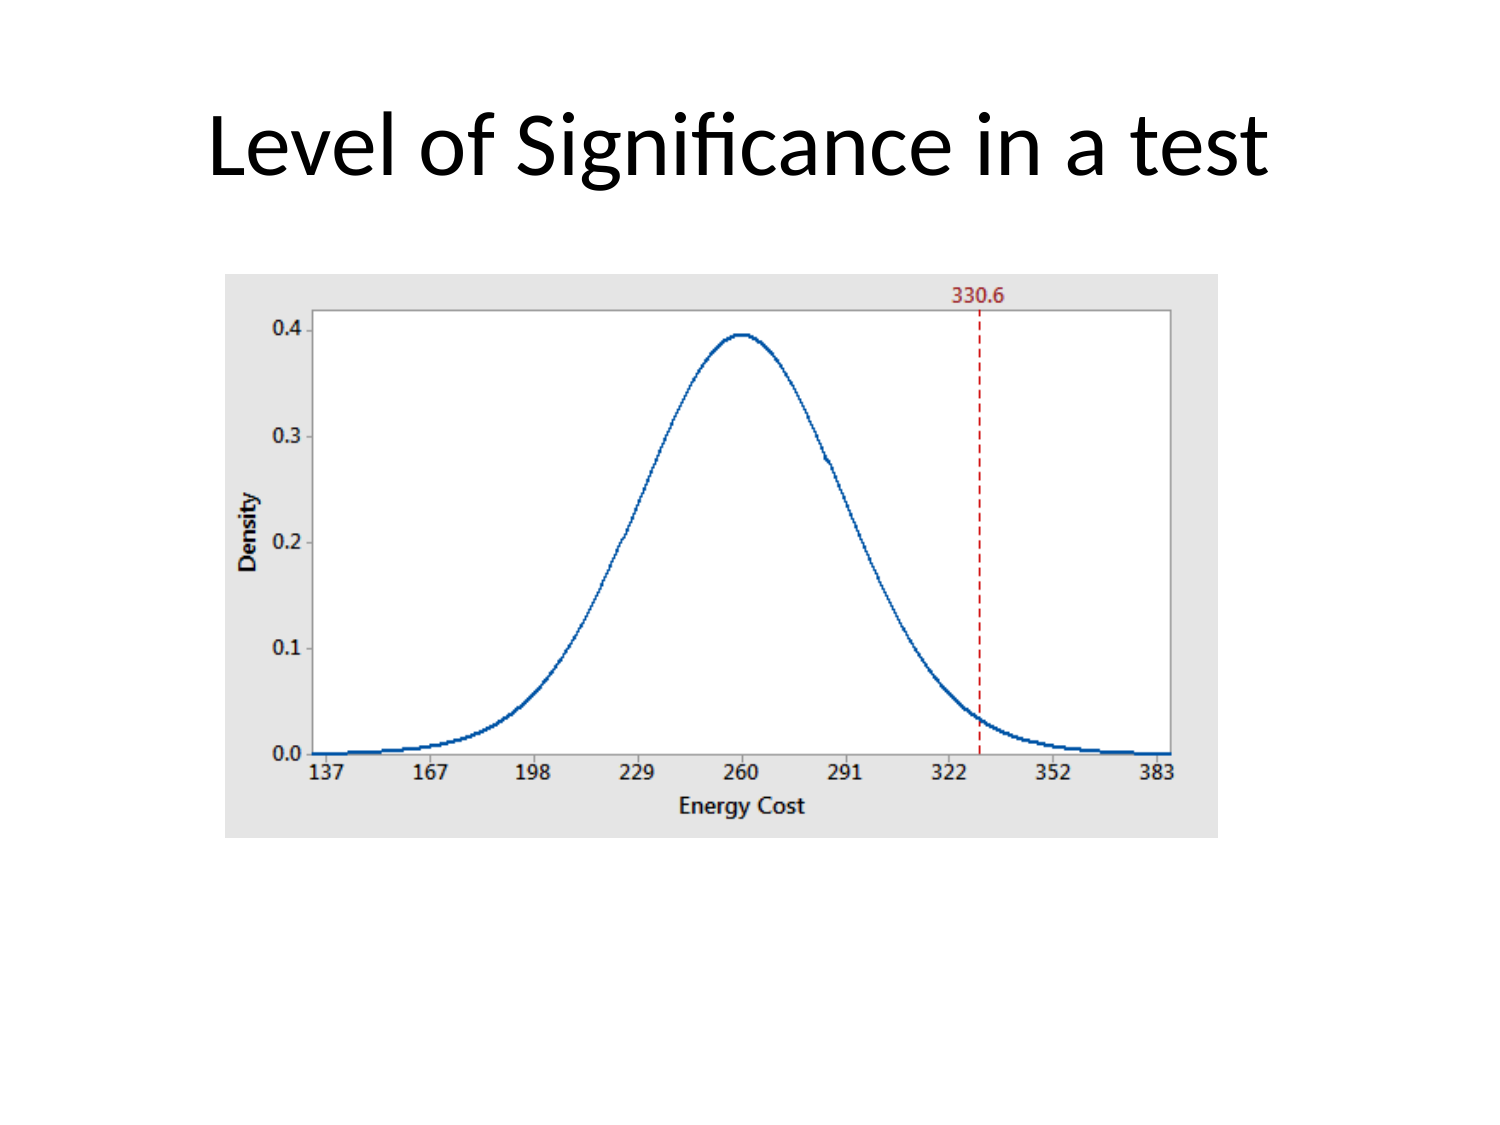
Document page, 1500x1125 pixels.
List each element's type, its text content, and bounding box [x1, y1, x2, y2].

title Level of Significance in a test [75, 45, 1425, 233]
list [224, 274, 1218, 838]
